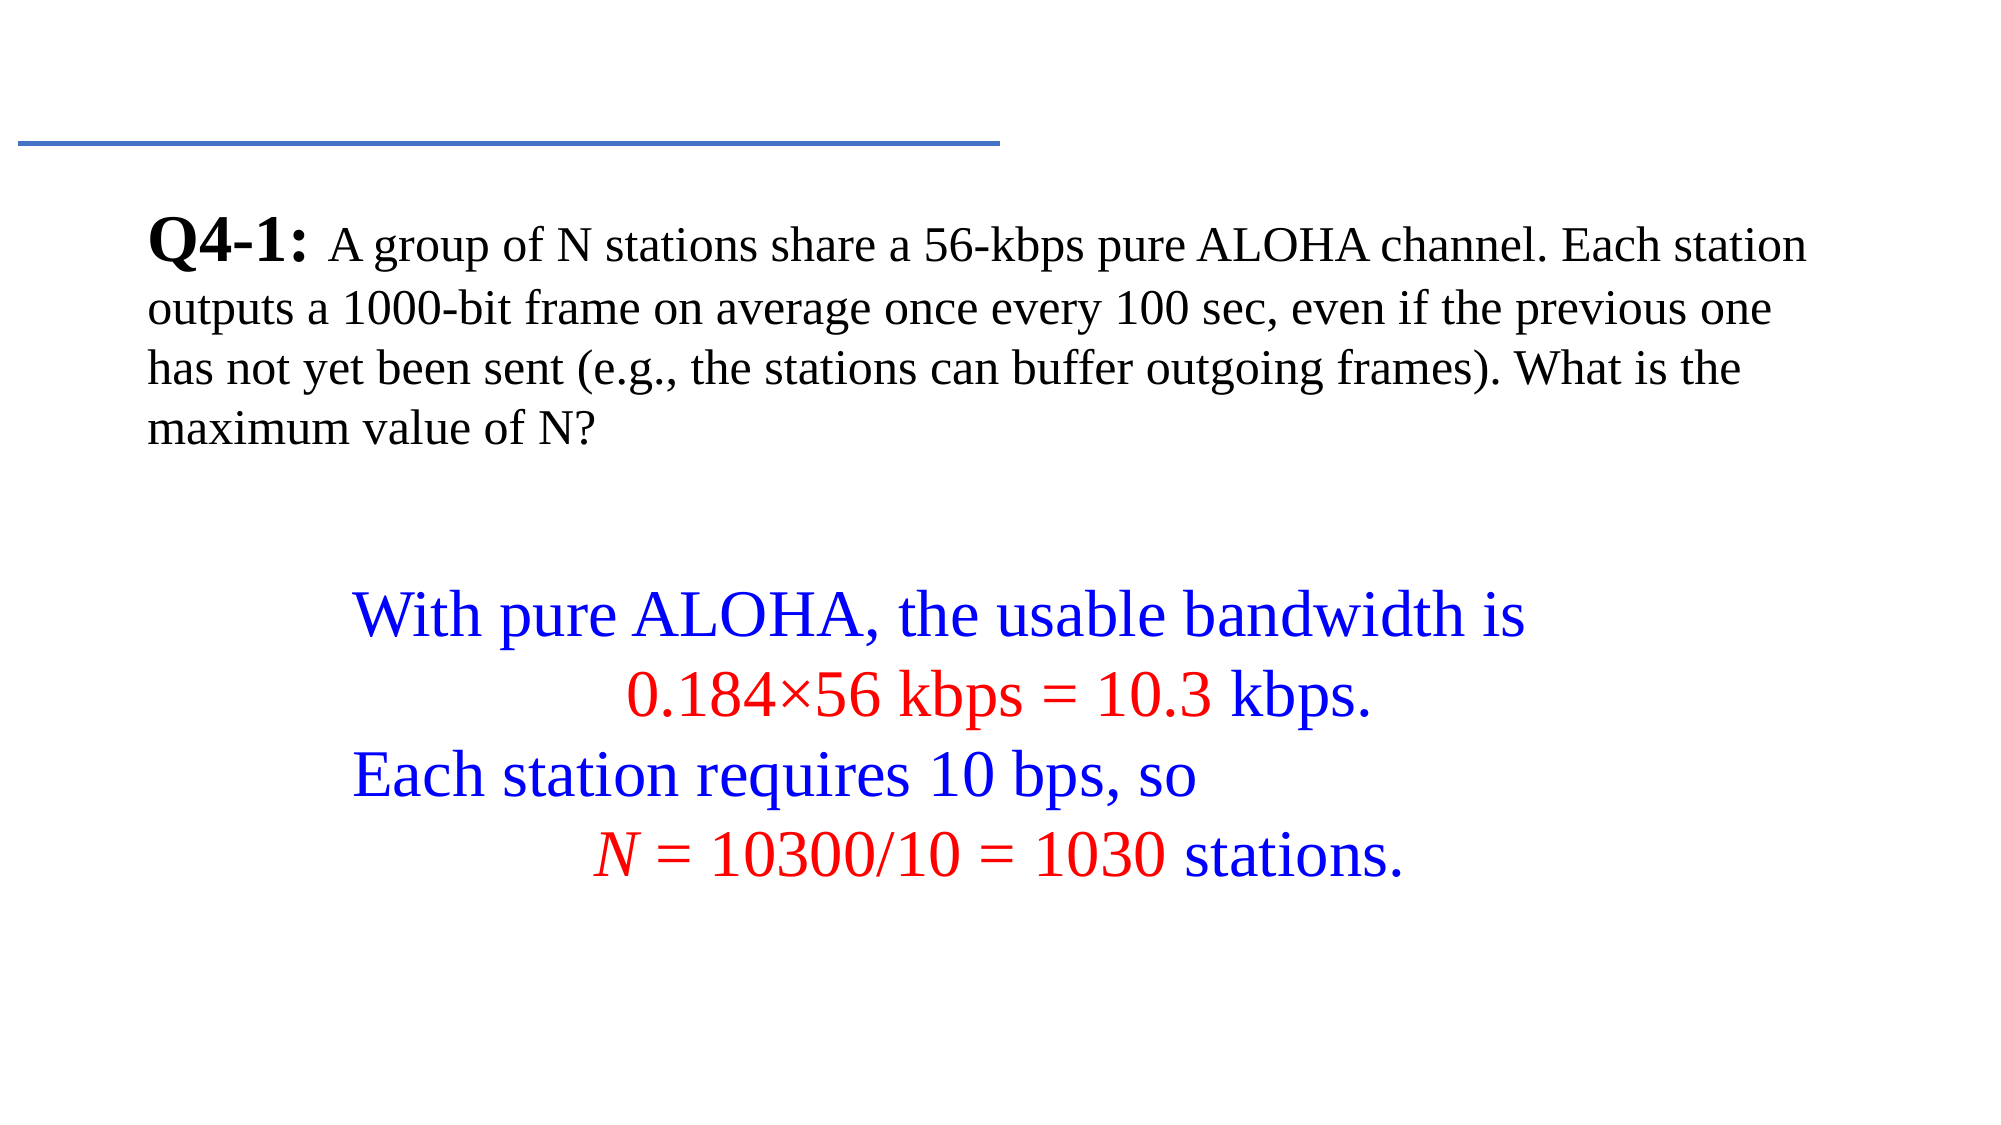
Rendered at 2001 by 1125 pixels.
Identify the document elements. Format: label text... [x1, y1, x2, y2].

text_box With pure ALOHA, the usable bandwidth is 0.184×56 kbps = 10.3 kbps. Each station requires 10 bps, so N = 10300/10 = 1030 stations. [337, 562, 1663, 897]
text_box Q4-1: A group of N stations share a 56-kbps pure ALOHA channel. Each station outputs a 1000-bit frame on average once every 100 sec, even if the previous one has not yet been sent (e.g., the stations can buffer outgoing frames). What is the maximum value of N? [132, 187, 1863, 463]
